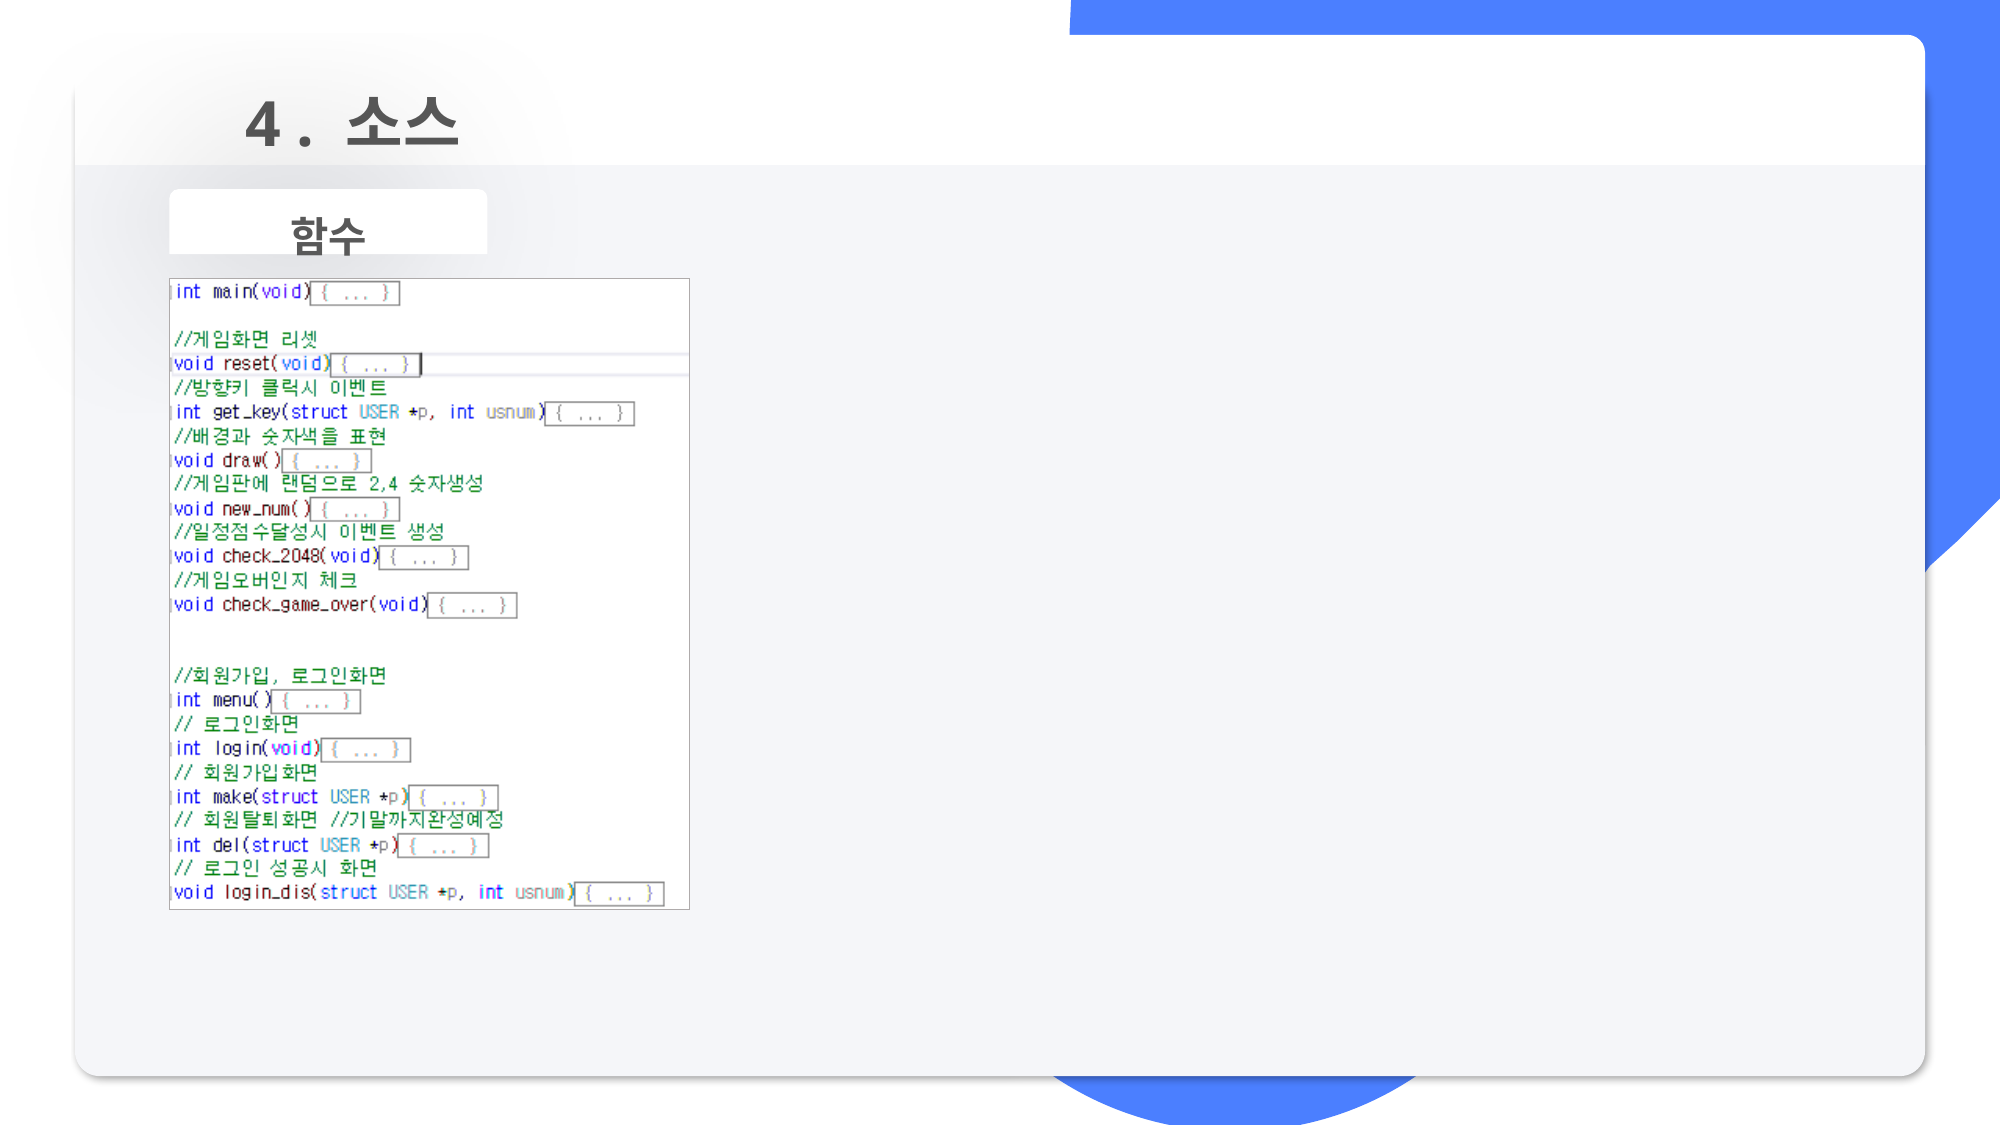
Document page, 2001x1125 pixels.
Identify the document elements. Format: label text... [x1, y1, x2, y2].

text_box 4 . 소스 [73, 33, 1927, 166]
text_box [1066, 1086, 1403, 1125]
text_box [73, 166, 1927, 1078]
text_box 함수 [168, 188, 489, 256]
text_box [1068, 0, 2000, 563]
picture [169, 278, 690, 910]
